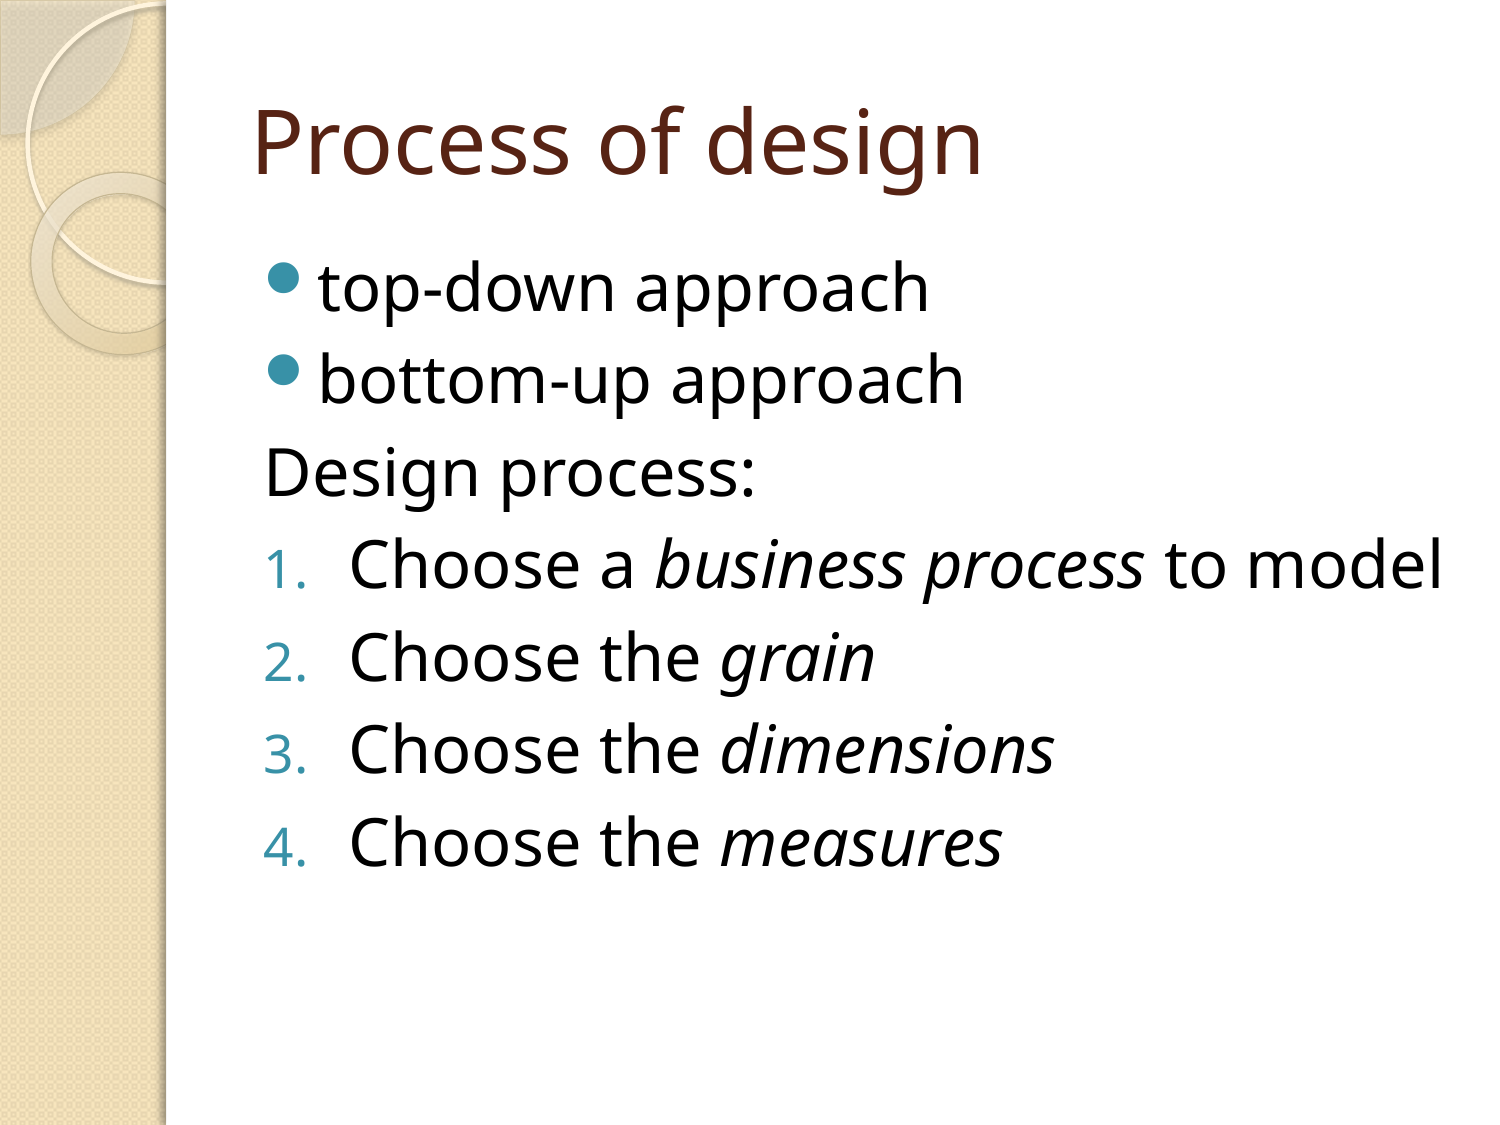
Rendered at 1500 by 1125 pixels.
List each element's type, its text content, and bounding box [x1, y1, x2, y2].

title Process of design [235, 45, 1466, 233]
list top-down approach bottom-up approach Design process: Choose a business process to model Choose the grain Choose the dimensions Choose the measures [235, 237, 1466, 1025]
